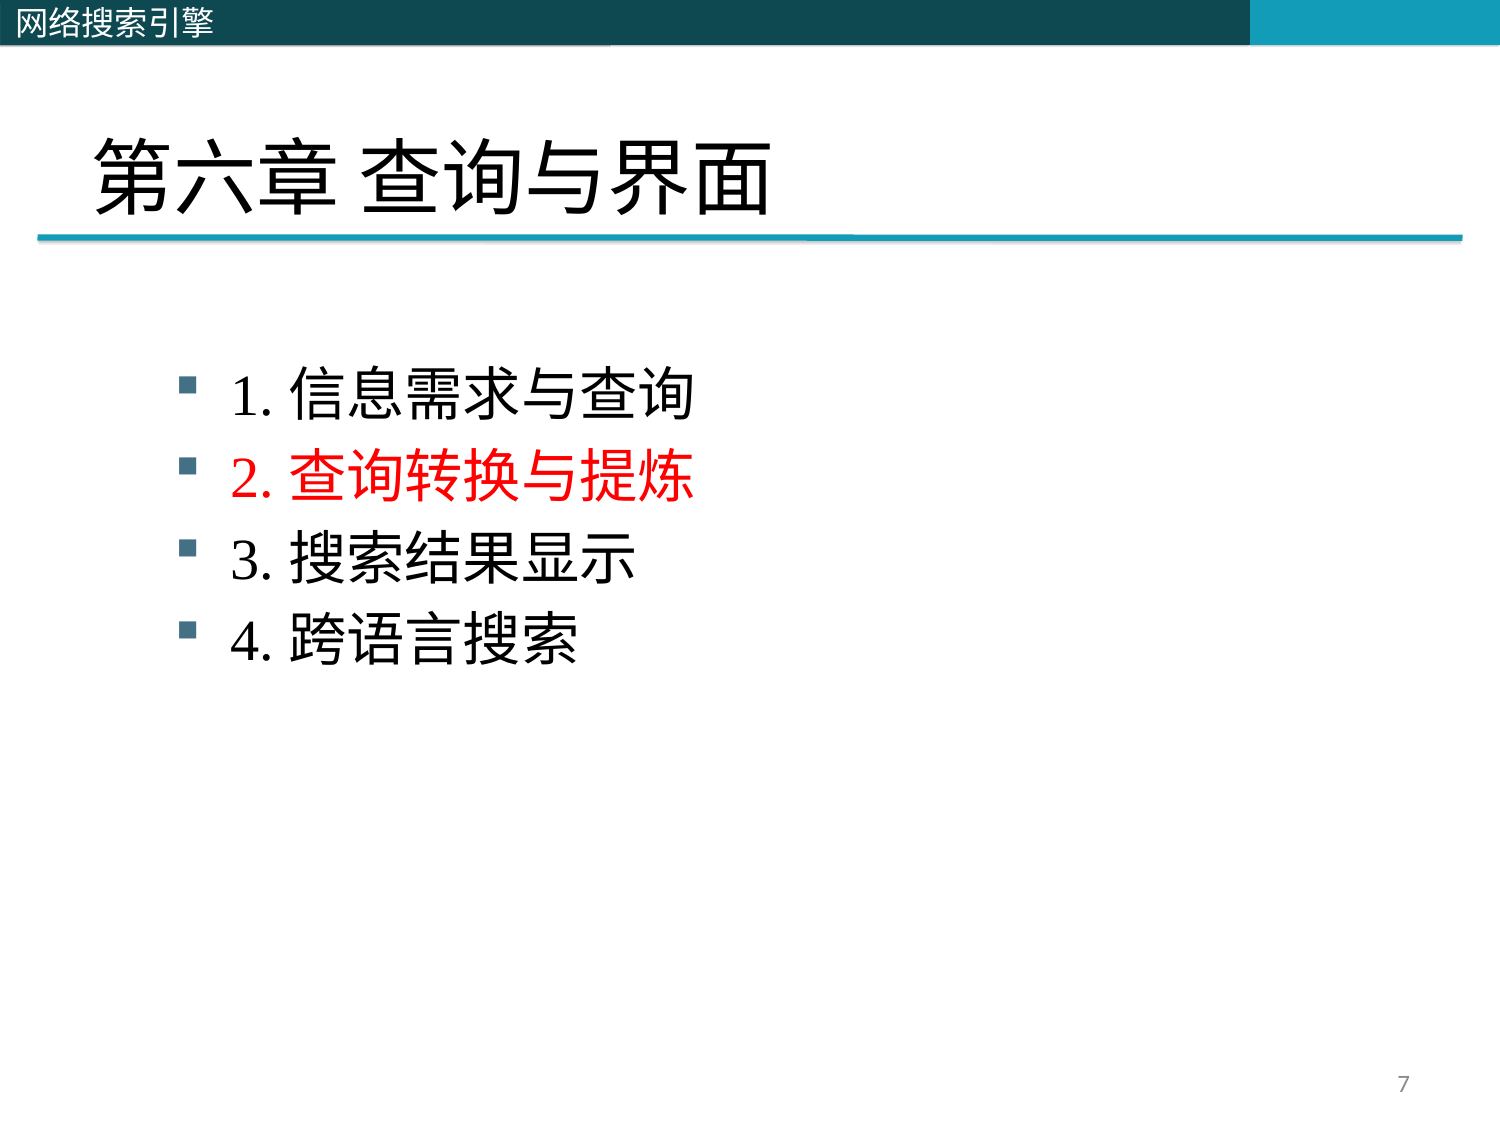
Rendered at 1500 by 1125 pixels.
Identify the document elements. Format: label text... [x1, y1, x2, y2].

title 第六章 查询与界面 [74, 44, 1426, 233]
list 1.信息需求与查询 2.查询转换与提炼 3.搜索结果显示 4.跨语言搜索 [159, 349, 1117, 920]
slide_number 7 [1074, 1062, 1425, 1103]
